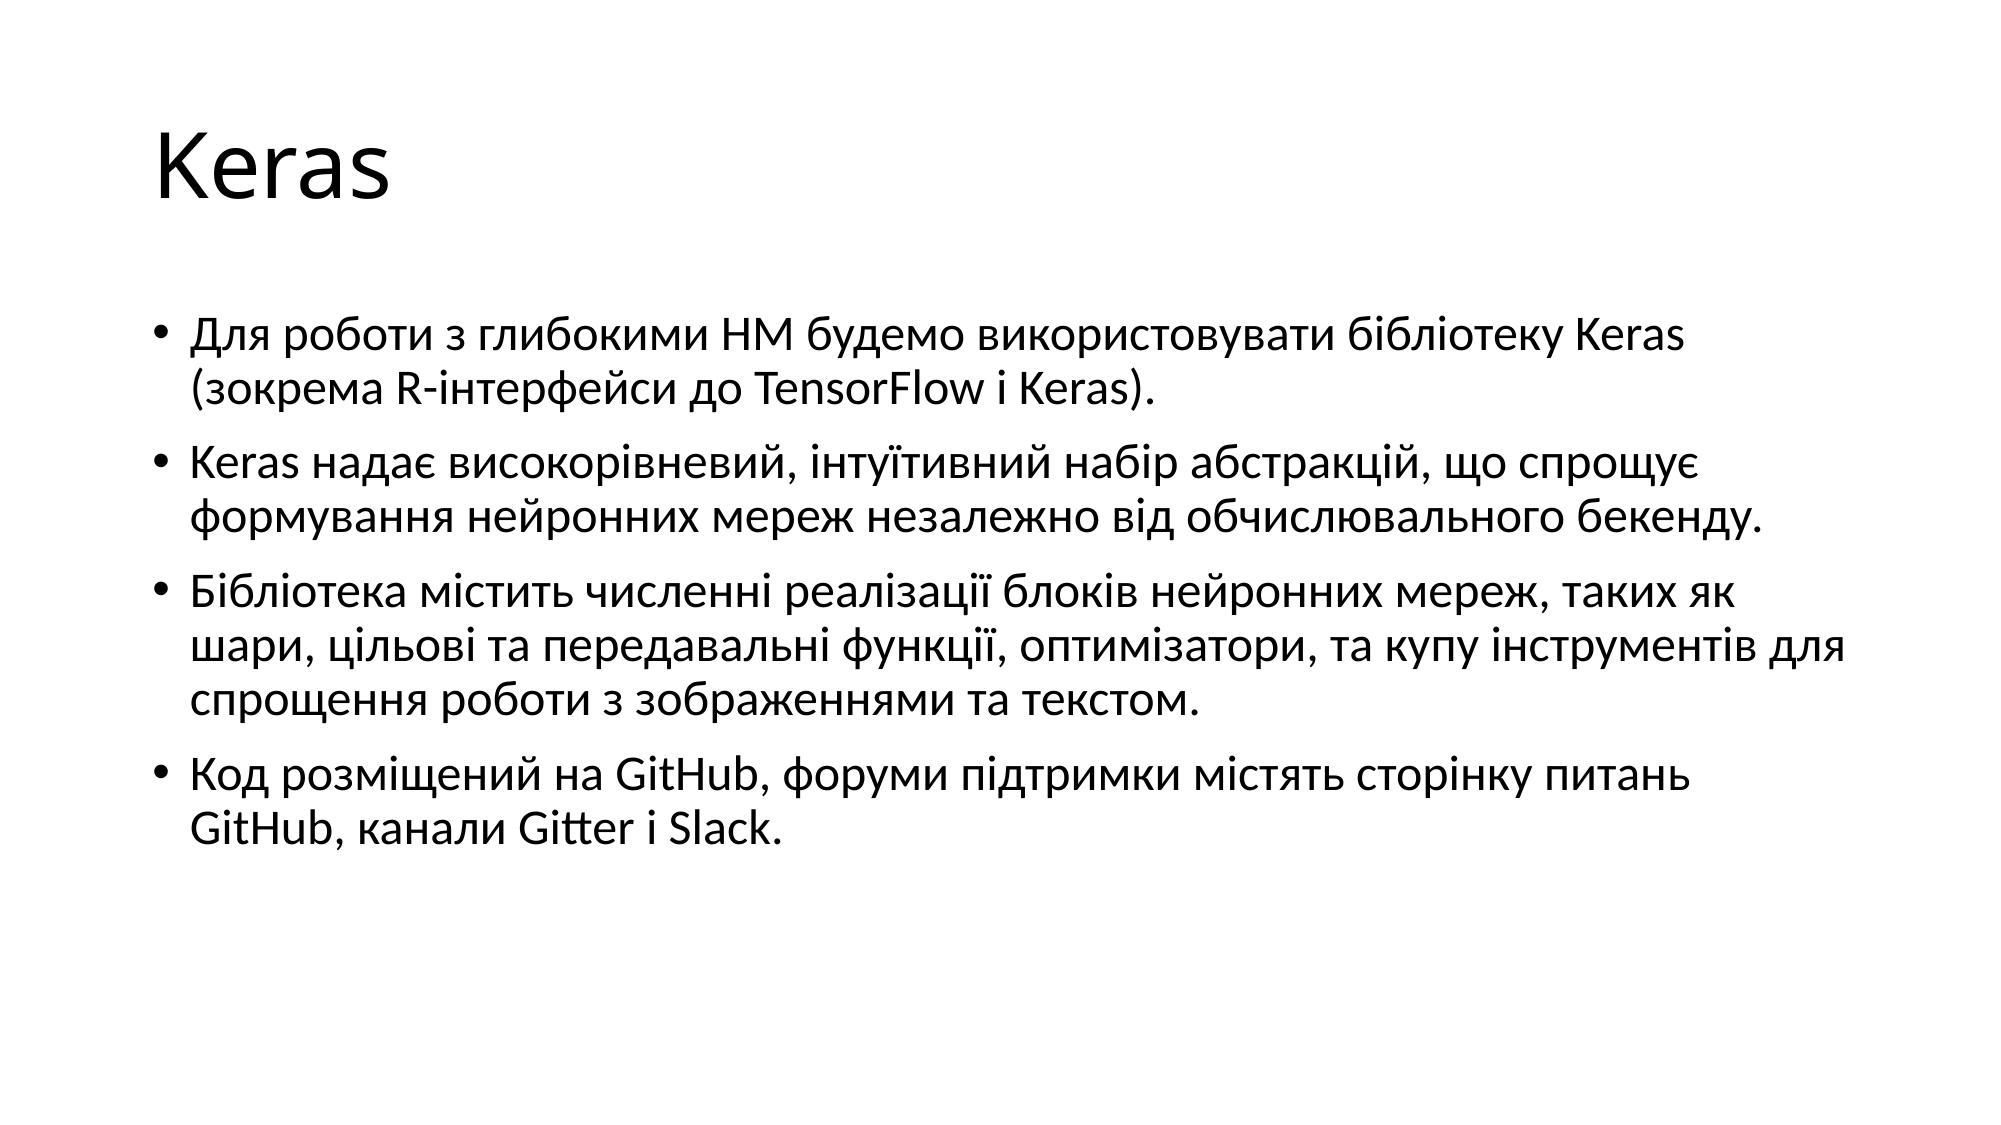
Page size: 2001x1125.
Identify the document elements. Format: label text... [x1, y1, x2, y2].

title Keras [137, 59, 1863, 278]
list Для роботи з глибокими НМ будемо використовувати бібліотеку Keras (зокрема R-інтерфейси до TensorFlow і Keras). Keras надає високорівневий, інтуїтивний набір абстракцій, що спрощує формування нейронних мереж незалежно від обчислювального бекенду. Бібліотека містить численні реалізації блоків нейронних мереж, таких як шари, цільові та передавальні функції, оптимізатори, та купу інструментів для спрощення роботи з зображеннями та текстом. Код розміщений на GitHub, форуми підтримки містять сторінку питань GitHub, канали Gitter і Slack. [137, 299, 1863, 1014]
